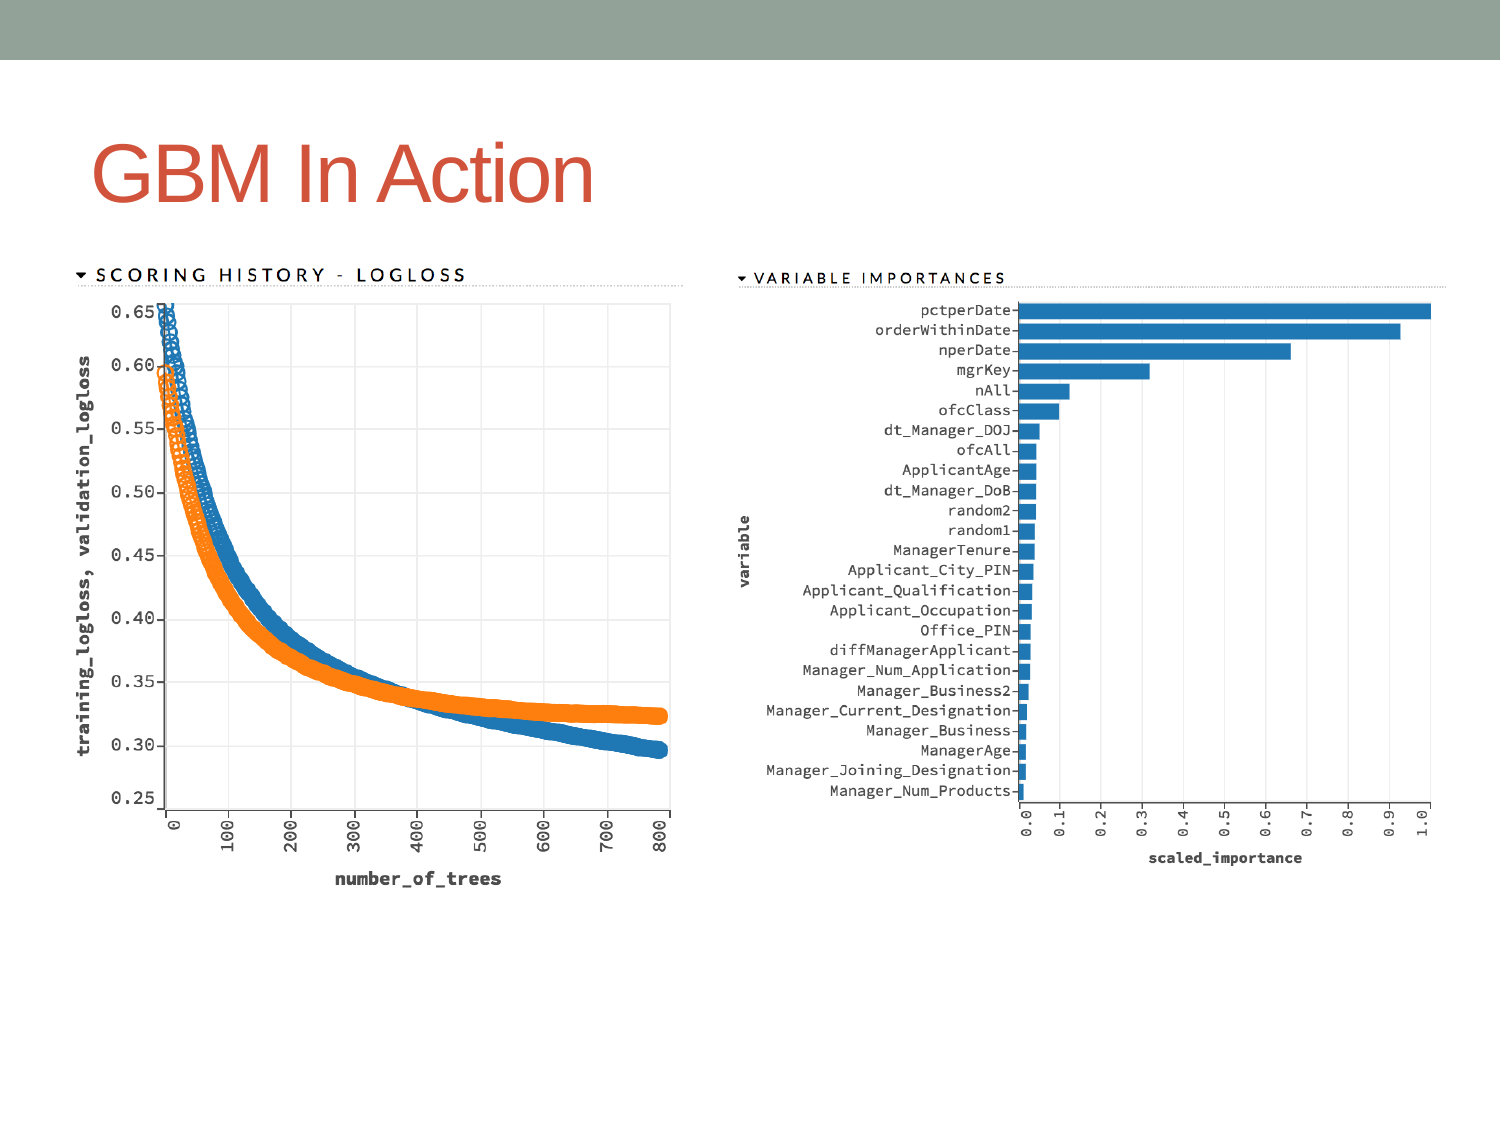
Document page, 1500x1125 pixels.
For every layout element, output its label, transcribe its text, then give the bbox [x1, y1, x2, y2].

picture [725, 262, 1446, 876]
picture [62, 249, 684, 902]
title GBM In Action [75, 87, 1425, 250]
